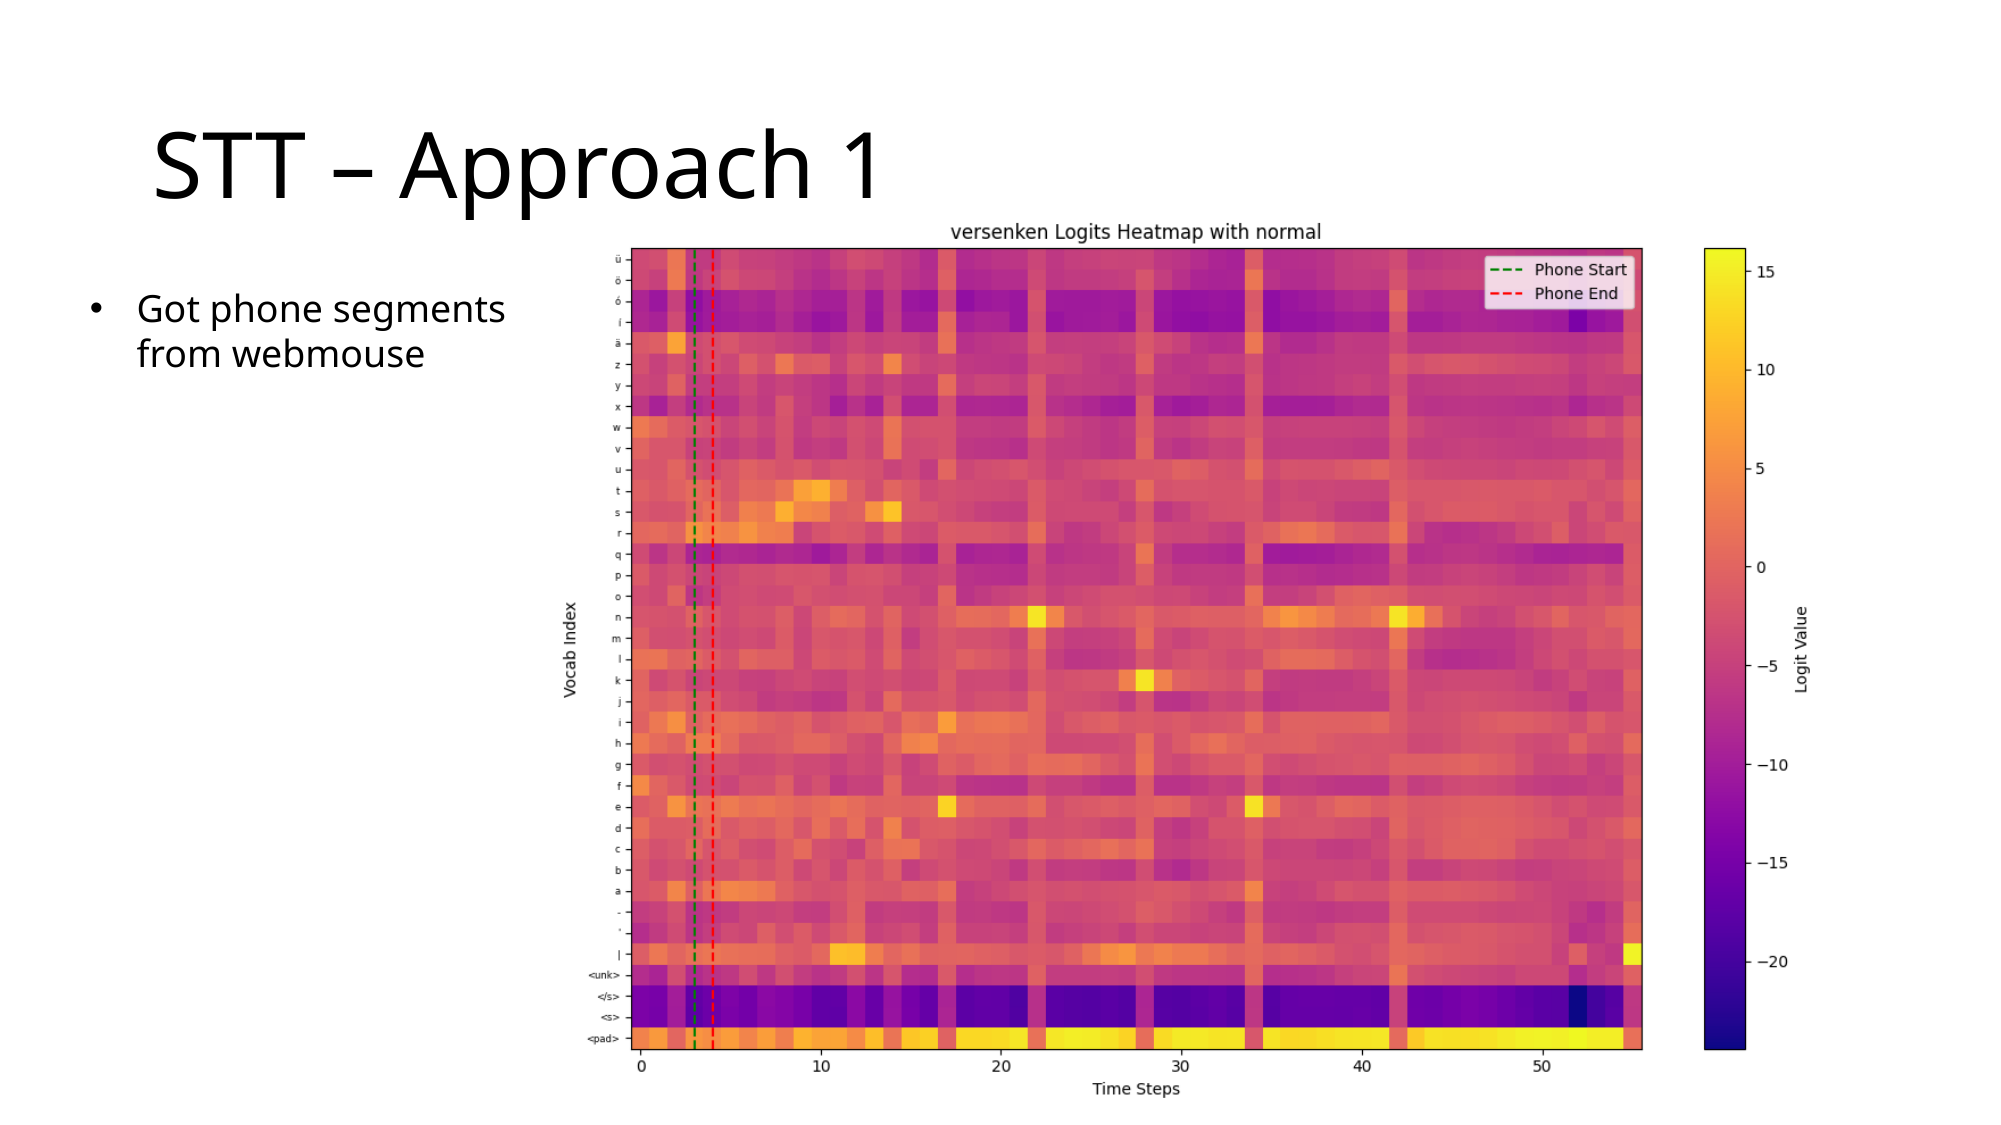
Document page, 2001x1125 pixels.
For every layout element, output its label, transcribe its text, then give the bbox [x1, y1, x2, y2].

title STT – Approach 1 [137, 59, 1863, 278]
picture [547, 205, 1911, 1116]
text_box Got phone segments from webmouse [75, 277, 523, 382]
